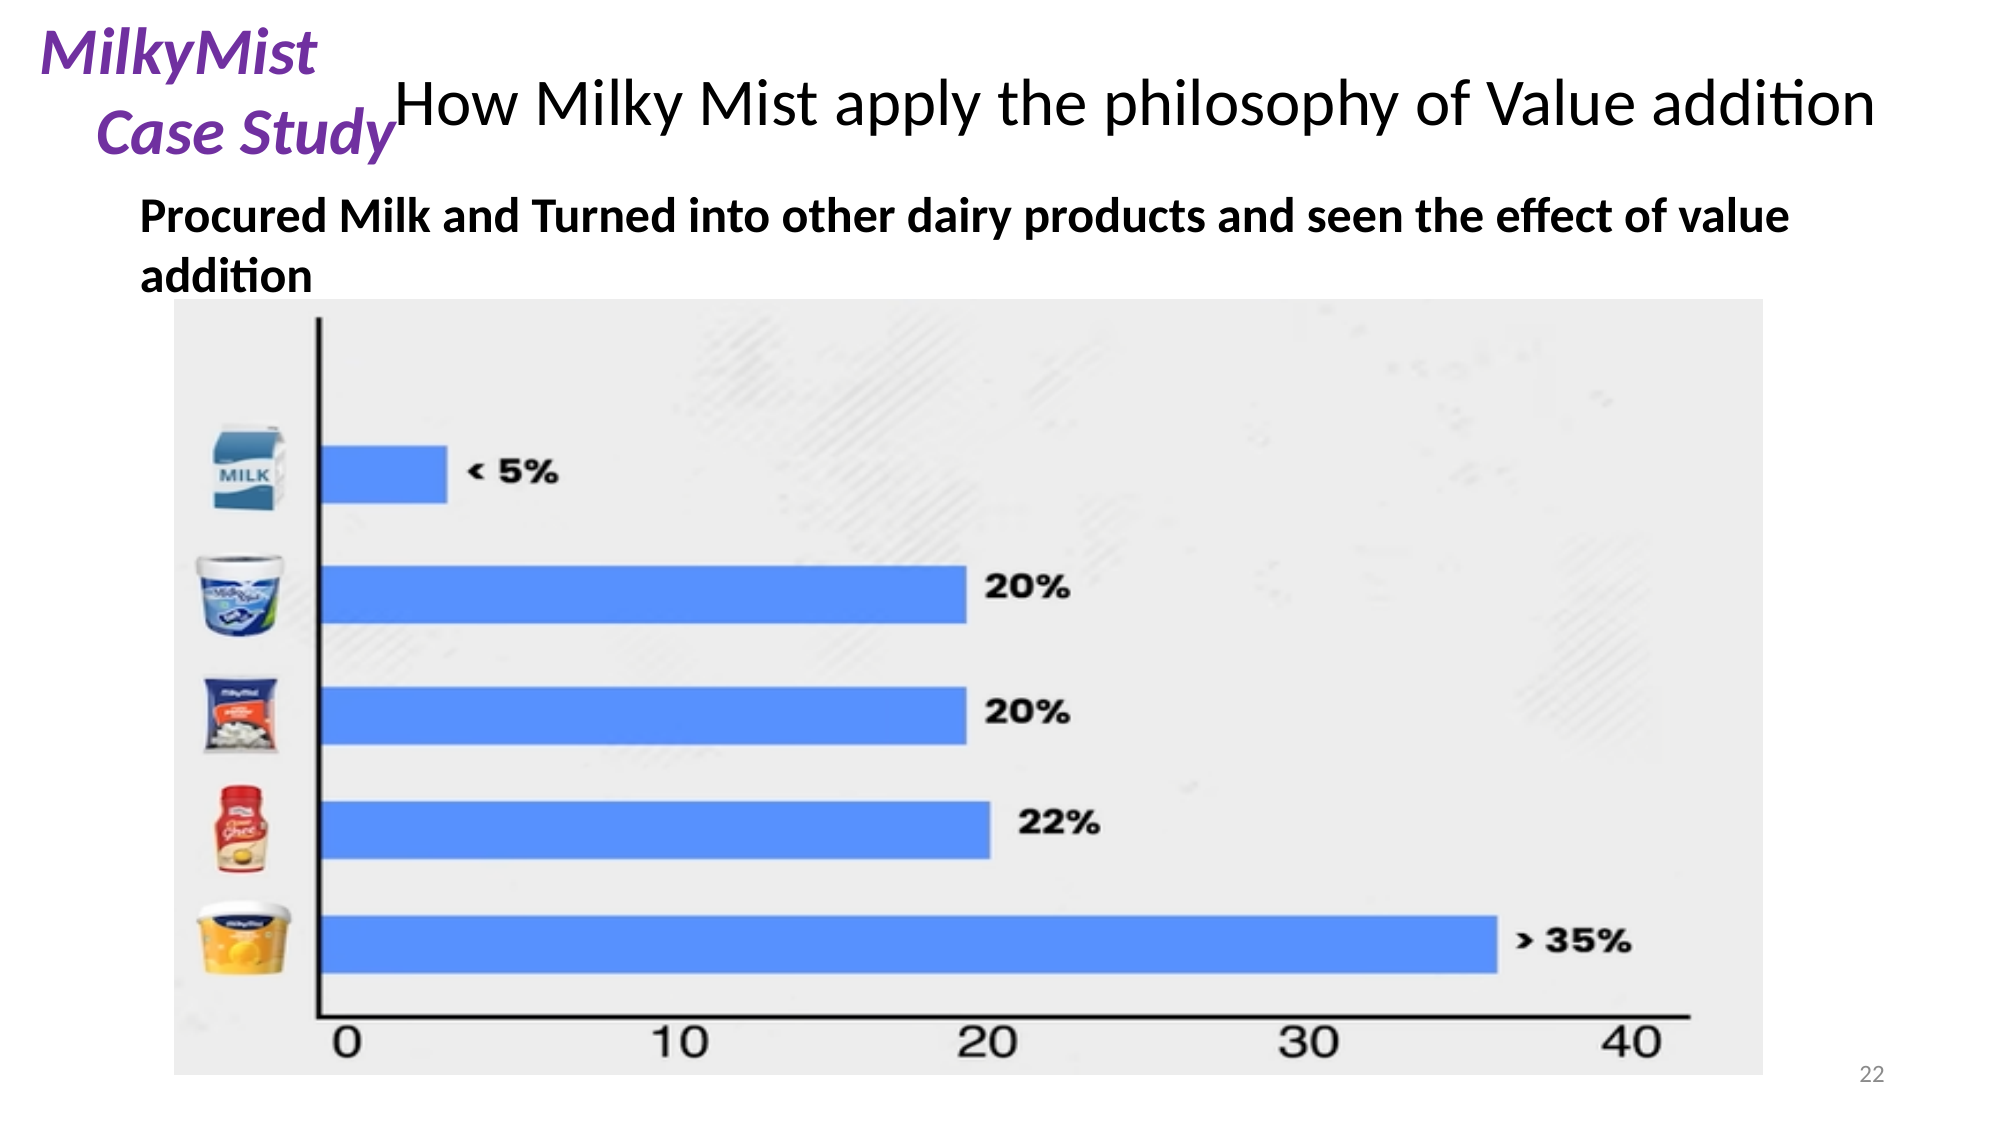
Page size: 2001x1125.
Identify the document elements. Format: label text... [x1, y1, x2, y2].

picture [174, 299, 1763, 1076]
title How Milky Mist apply the philosophy of Value addition [425, 45, 1900, 174]
list MilkyMist Case Study [24, 0, 425, 188]
slide_number 22 [1433, 1042, 1900, 1103]
text_box Procured Milk and Turned into other dairy products and seen the effect of value addition [124, 174, 1925, 310]
